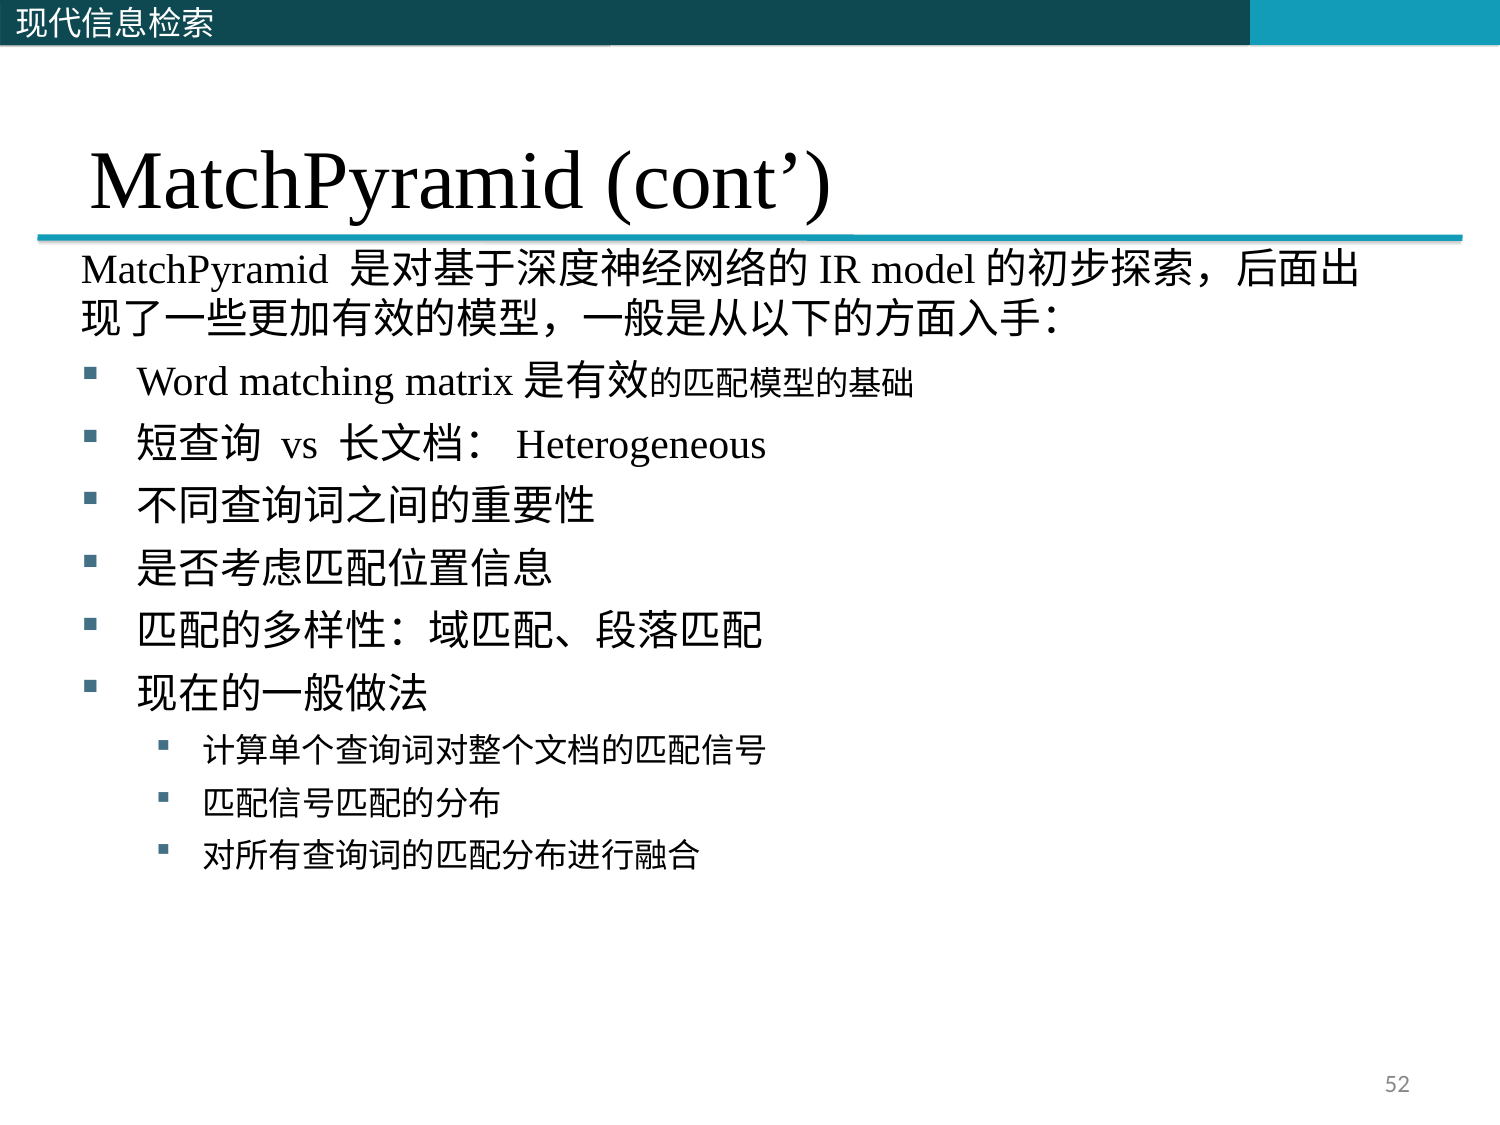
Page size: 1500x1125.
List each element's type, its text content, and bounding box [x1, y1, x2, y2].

slide_number 52 [1074, 1062, 1425, 1103]
text_box MatchPyramid (cont’) [74, 45, 1425, 233]
